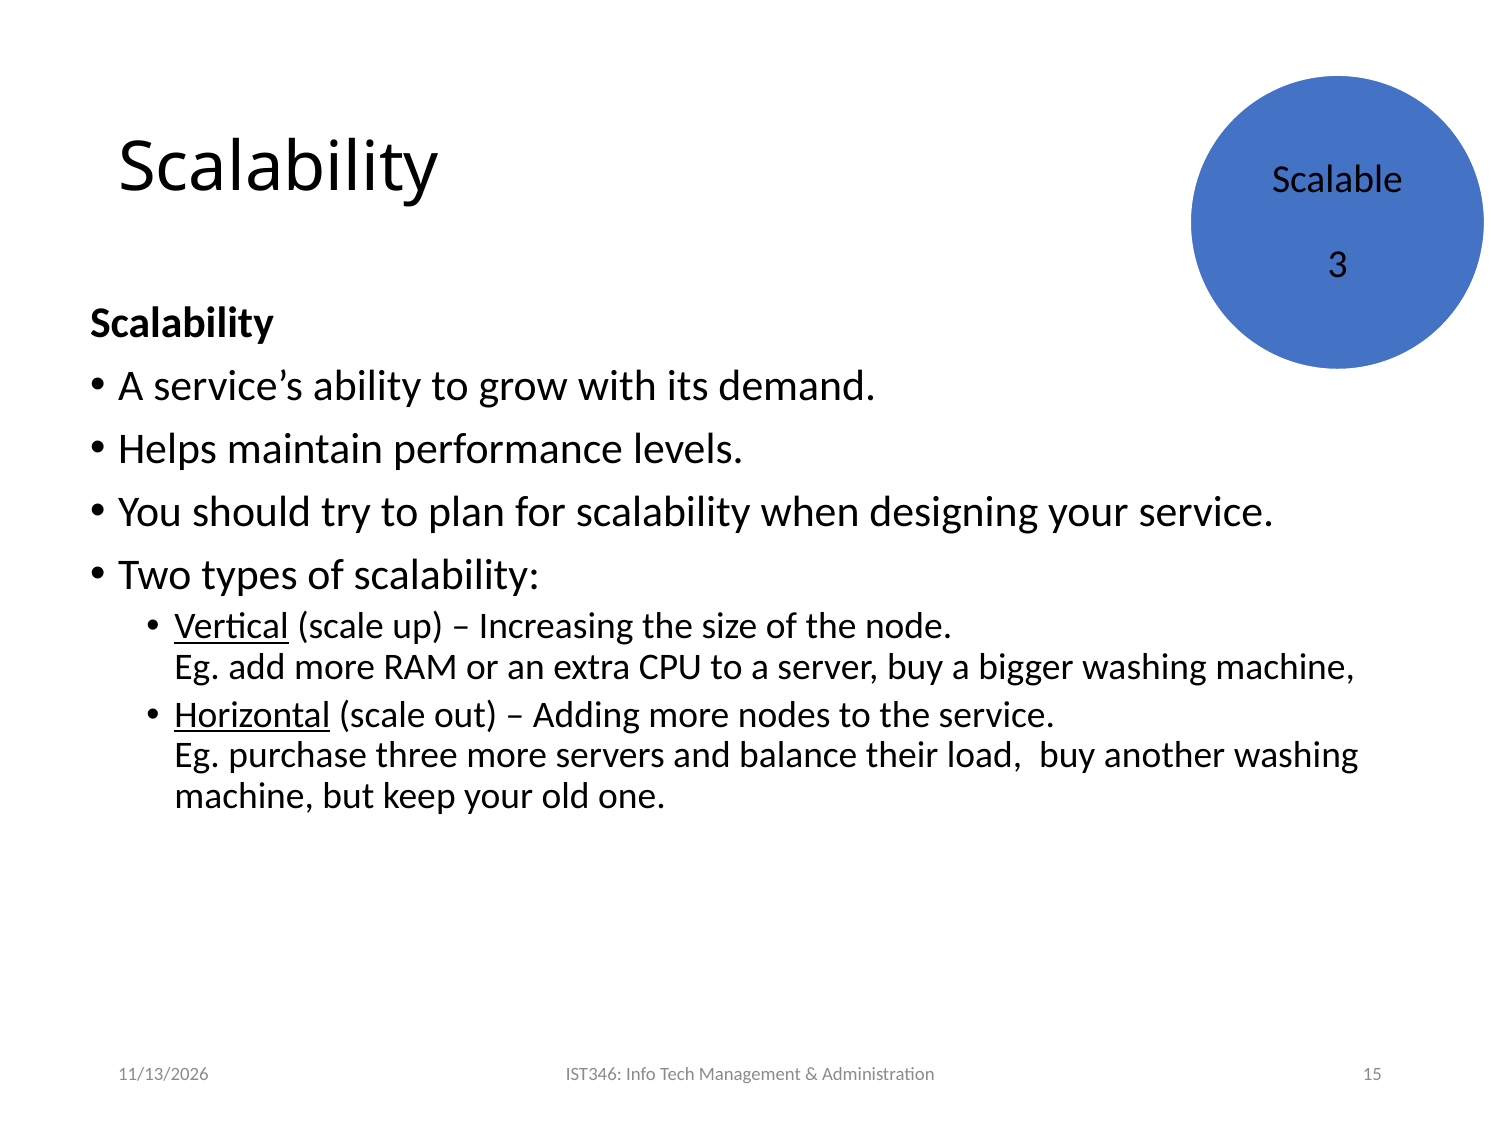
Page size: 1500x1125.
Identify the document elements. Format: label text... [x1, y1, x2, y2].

footer IST346: Info Tech Management & Administration [496, 1042, 1004, 1103]
slide_number 15 [1059, 1042, 1397, 1103]
list Scalability A service’s ability to grow with its demand. Helps maintain performance levels. You should try to plan for scalability when designing your service. Two types of scalability: Vertical (scale up) – Increasing the size of the node. Eg. add more RAM or an extra CPU to a server, buy a bigger washing machine, Horizontal (scale out) – Adding more nodes to the service. Eg. purchase three more servers and balance their load, buy another washing machine, but keep your old one. [75, 292, 1425, 1050]
title Scalability [103, 59, 1397, 278]
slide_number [103, 1042, 441, 1103]
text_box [1189, 74, 1485, 370]
